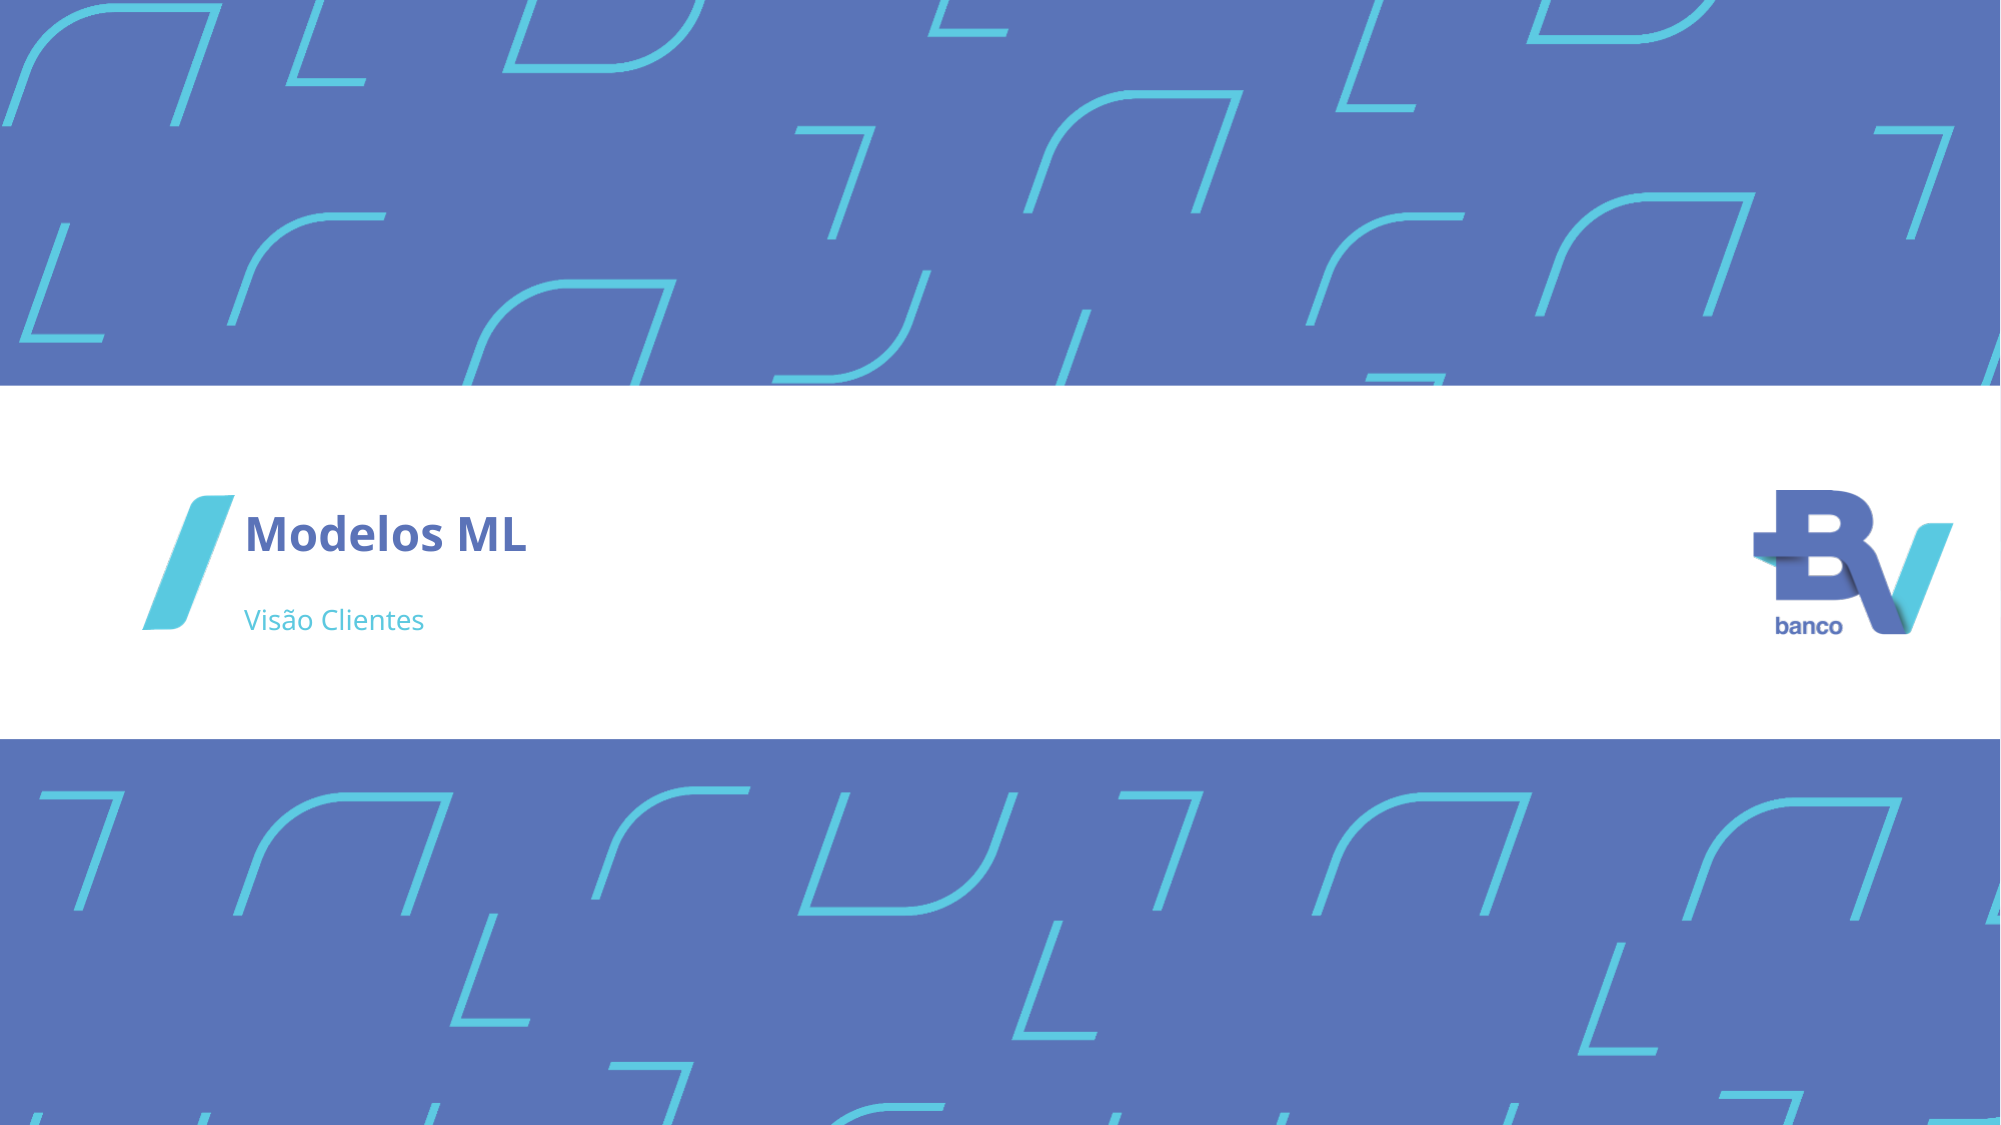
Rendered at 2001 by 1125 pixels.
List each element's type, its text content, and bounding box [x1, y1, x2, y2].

picture [1753, 490, 1954, 635]
picture [0, 0, 2001, 385]
picture [0, 740, 2001, 1125]
list Visão Clientes [244, 588, 678, 641]
title Modelos ML [244, 485, 1294, 588]
picture [142, 495, 235, 630]
